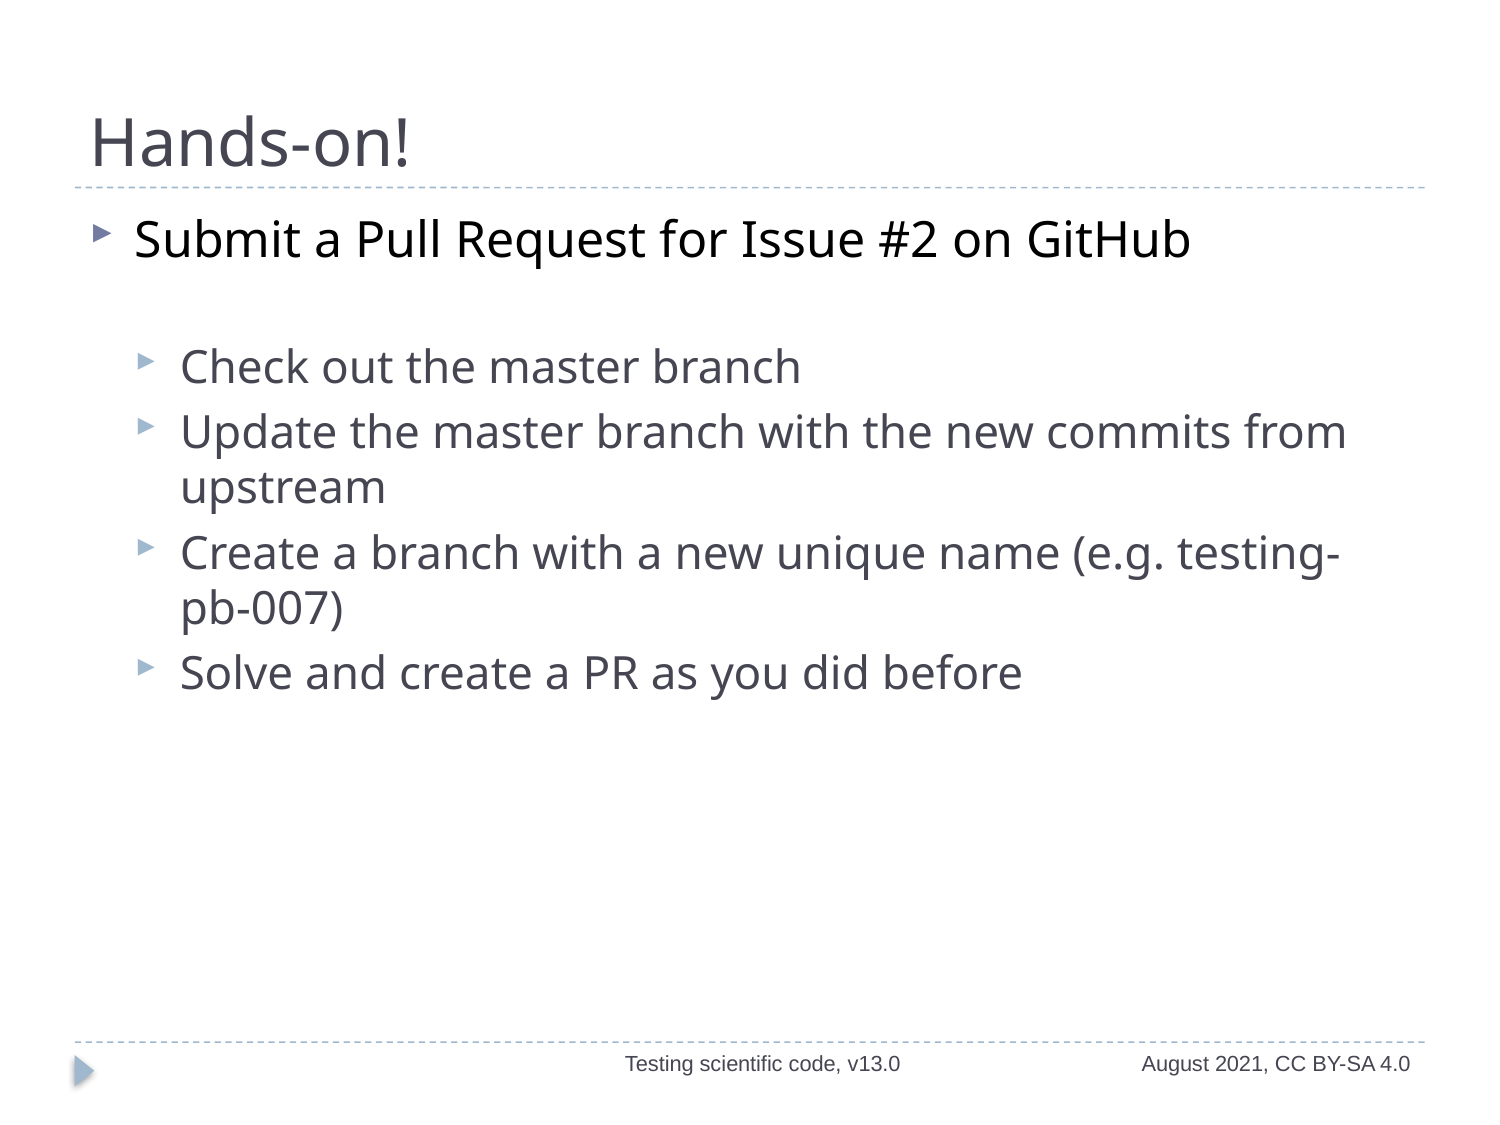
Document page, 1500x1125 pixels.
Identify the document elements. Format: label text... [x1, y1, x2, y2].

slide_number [1051, 1042, 1426, 1103]
list Submit a Pull Request for Issue #2 on GitHub Check out the master branch Update the master branch with the new commits from upstream Create a branch with a new unique name (e.g. testing-pb-007) Solve and create a PR as you did before [75, 200, 1425, 1010]
title Hands-on! [75, 24, 1425, 188]
footer Testing scientific code, v13.0 [475, 1042, 1051, 1103]
